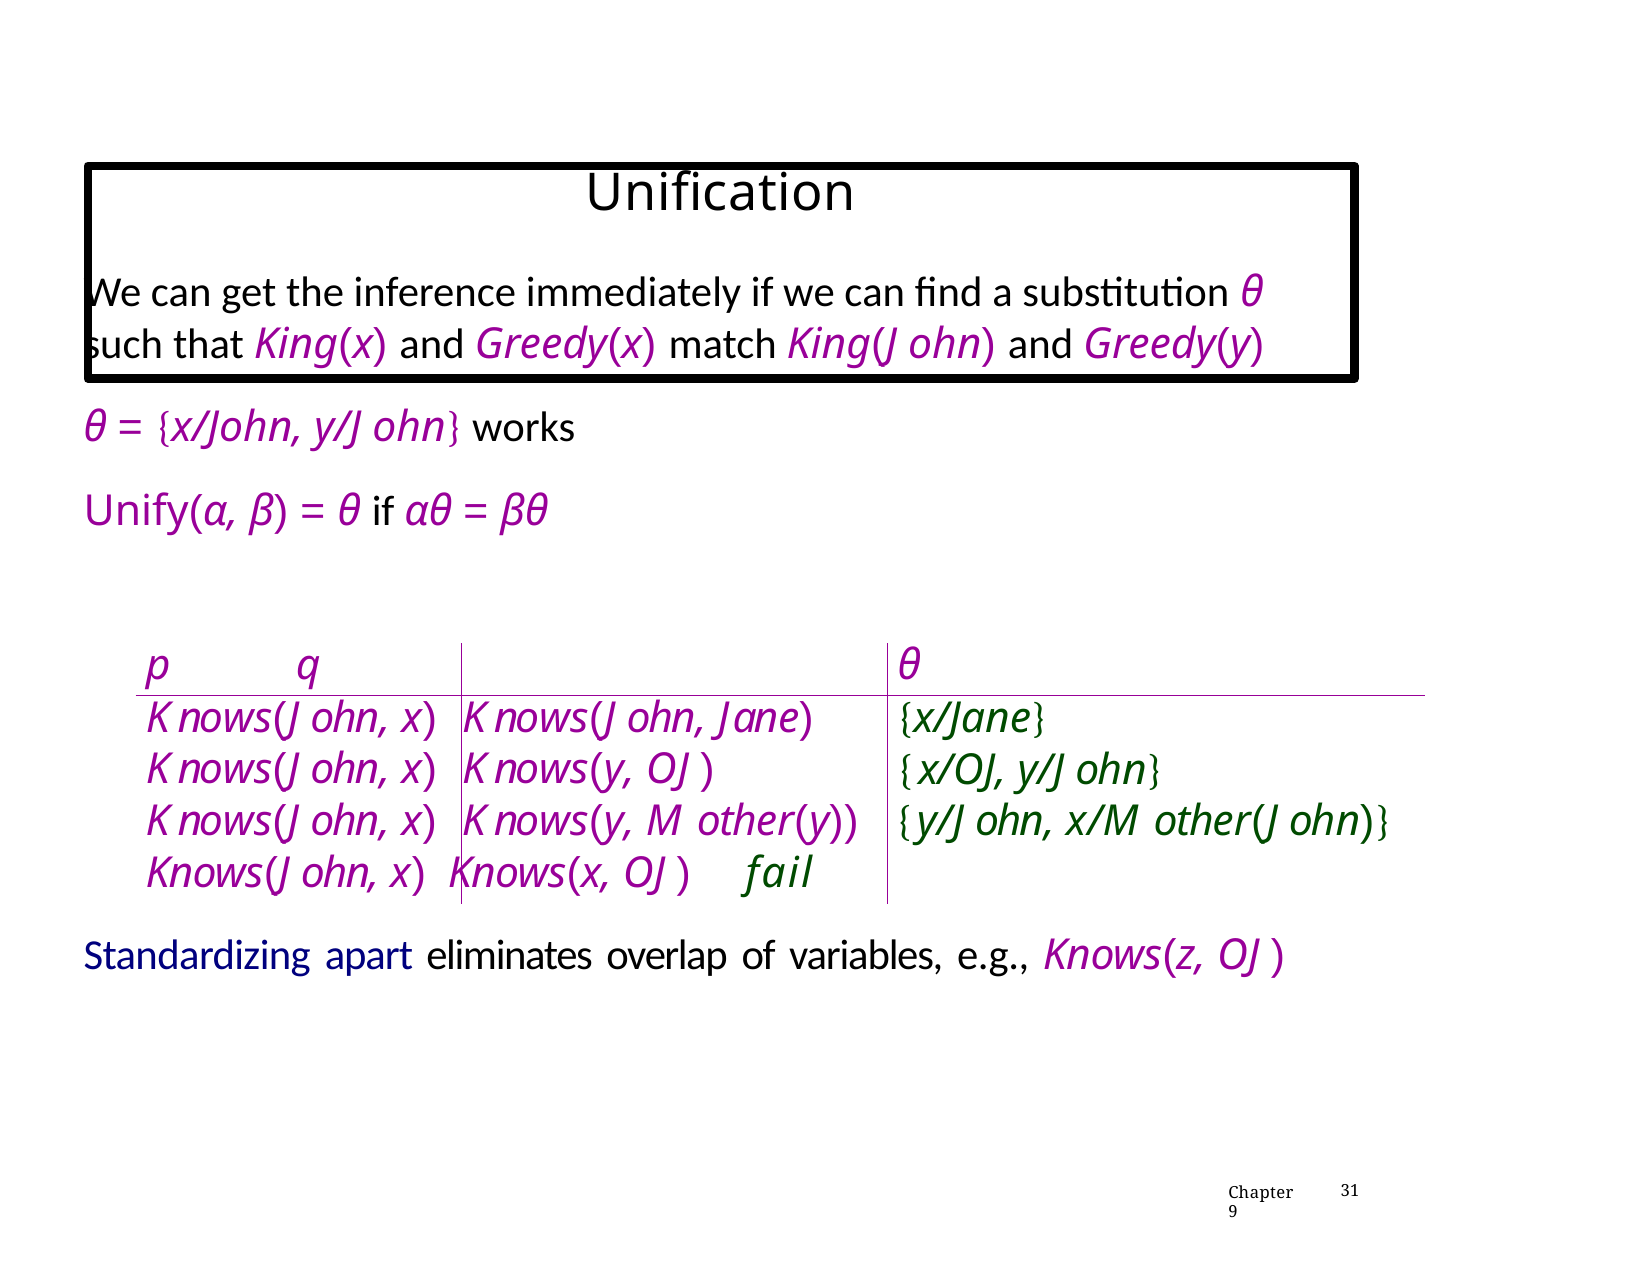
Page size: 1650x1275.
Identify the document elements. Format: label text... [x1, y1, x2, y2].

text_box θ [895, 634, 920, 687]
text_box Knows(J ohn, x) Knows(y, M other(y)) {y/J ohn, x/M other(J ohn)} Knows(J ohn, x) Knows(x, OJ ) fail Standardizing apart eliminates overlap of variables, e.g., Knows(z, OJ ) [75, 791, 1420, 978]
text_box p q Knows(J ohn, x) Knows(J ohn, Jane) Knows(J ohn, x) Knows(y, OJ ) [143, 634, 850, 693]
text_box We can get the inference immediately if we can find a substitution θ such that King(x) and Greedy(x) match King(J ohn) and Greedy(y) θ = {x/John, y/J ohn} works Unify(α, β) = θ if αθ = βθ [81, 261, 1538, 534]
footer Chapter 9 [1226, 1183, 1308, 1275]
text_box {x/Jane} {x/OJ, y/J ohn} [894, 687, 1202, 693]
title Unification [87, 165, 1355, 261]
slide_number 31 [1334, 1183, 1367, 1275]
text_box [134, 695, 1426, 801]
